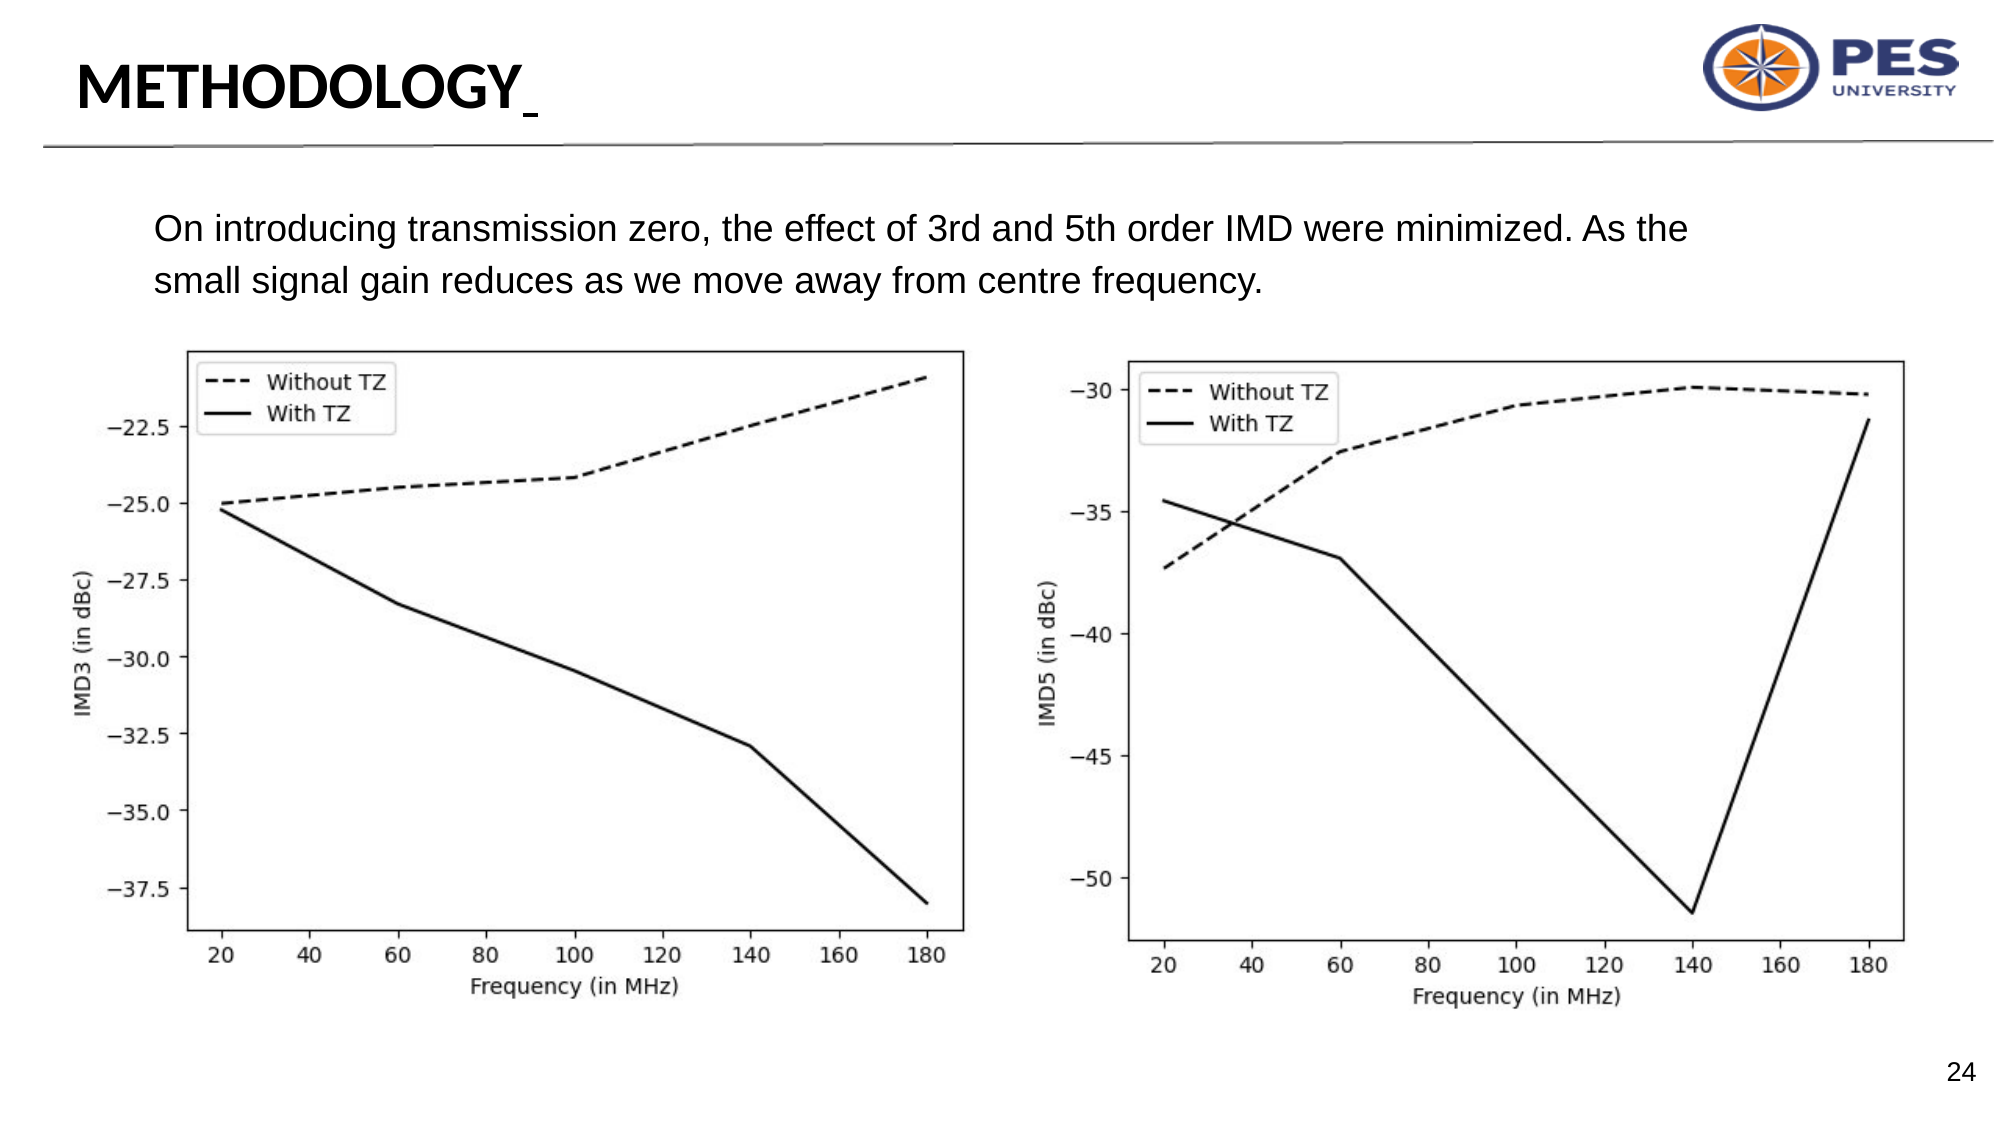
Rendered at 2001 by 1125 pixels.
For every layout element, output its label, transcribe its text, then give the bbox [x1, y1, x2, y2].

slide_number 24 [1871, 1038, 1992, 1125]
text_box On introducing transmission zero, the effect of 3rd and 5th order IMD were minimized. As the small signal gain reduces as we move away from centre frequency.​ [138, 189, 1760, 309]
picture [59, 336, 978, 1013]
picture [43, 140, 1994, 148]
picture [1703, 24, 1959, 114]
text_box METHODOLOGY [60, 42, 1279, 123]
picture [1021, 347, 1920, 1024]
